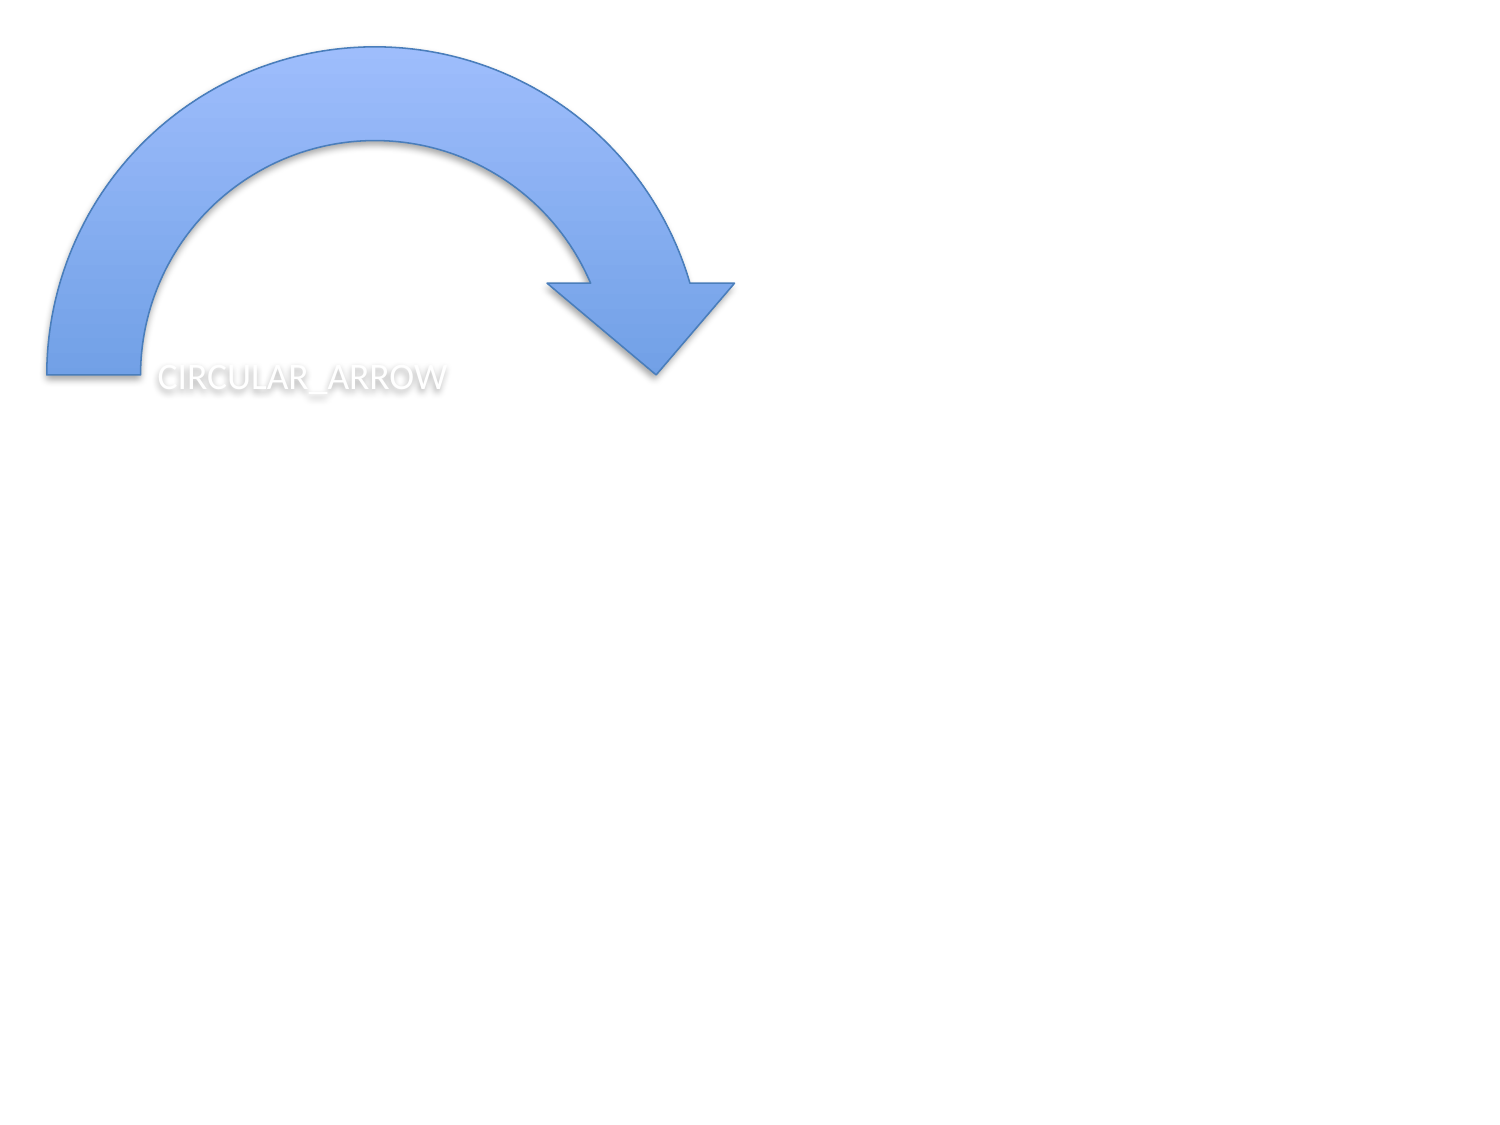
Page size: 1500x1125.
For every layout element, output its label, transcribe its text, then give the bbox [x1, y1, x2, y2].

text_box CIRCULAR_ARROW [46, 46, 736, 376]
